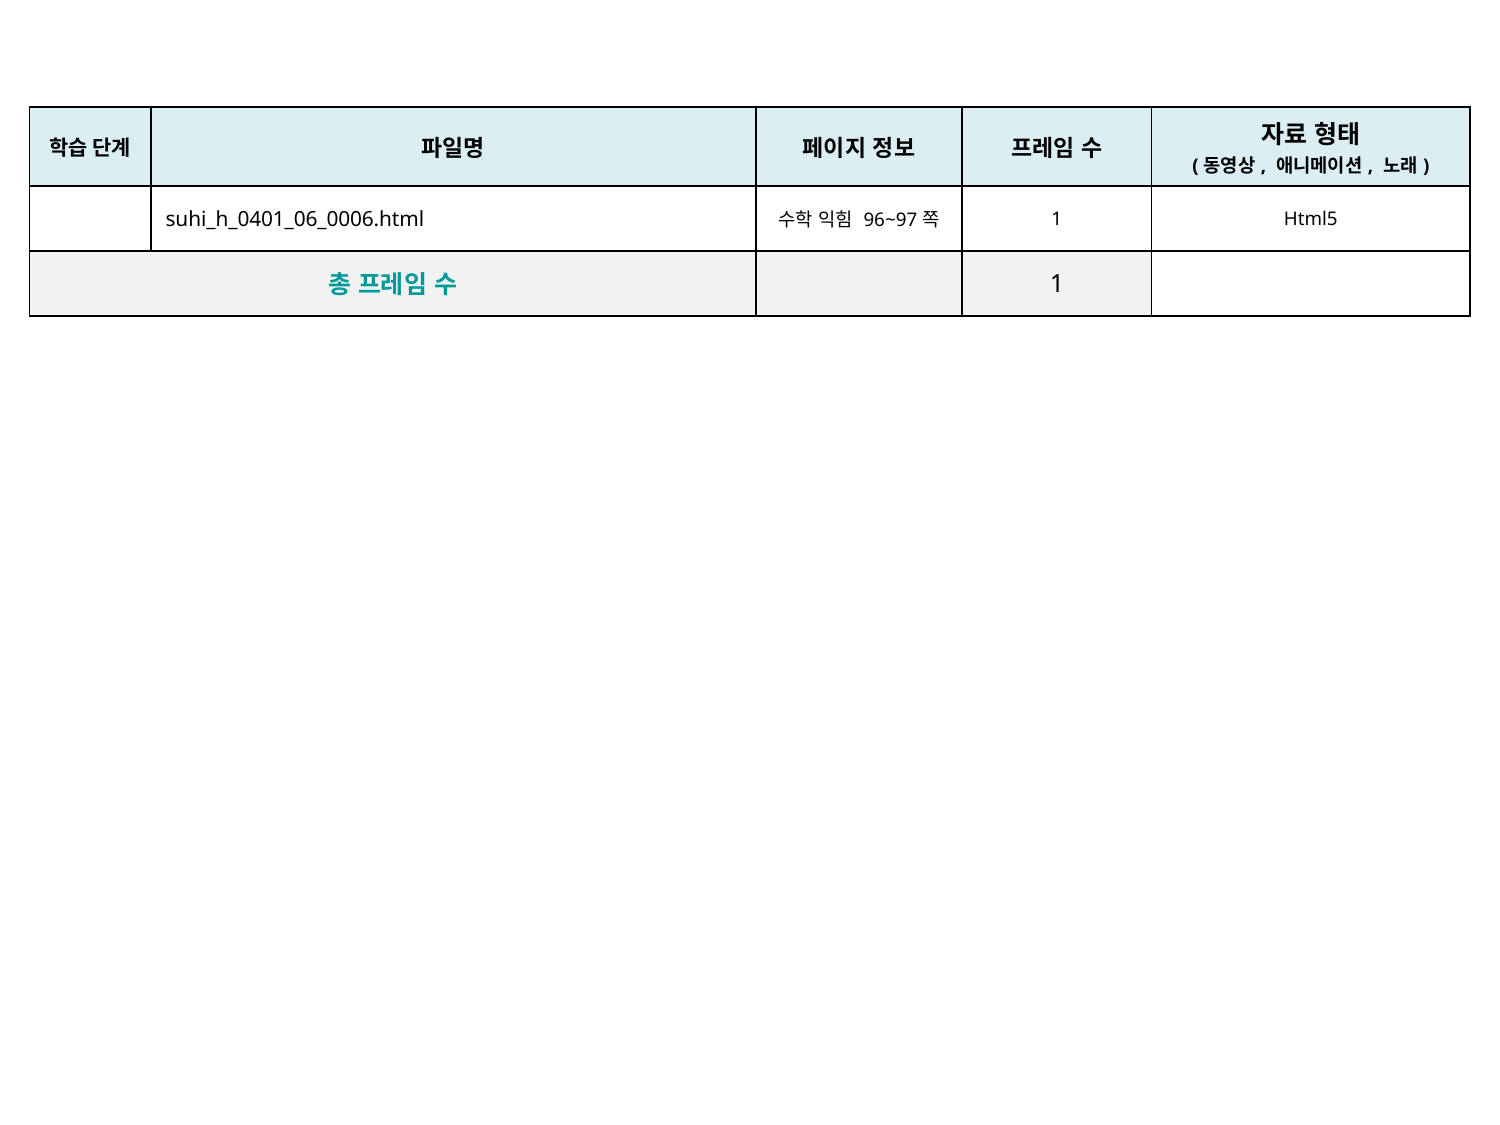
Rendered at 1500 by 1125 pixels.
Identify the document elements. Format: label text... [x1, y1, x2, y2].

table_header 페이지 정보 [757, 108, 961, 185]
table_header 프레임 수 [963, 108, 1151, 185]
table_cell 1 [963, 187, 1151, 250]
table_cell 총 프레임 수 [30, 252, 755, 315]
table_cell [30, 187, 150, 250]
table_header 자료 형태 (동영상, 애니메이션, 노래) [1152, 108, 1469, 185]
table_cell [1152, 252, 1469, 315]
table_cell suhi_h_0401_06_0006.html [152, 187, 755, 250]
table_header 학습 단계 [30, 108, 150, 185]
table_cell 1 [963, 252, 1151, 315]
table_cell 수학 익힘 96~97쪽 [757, 187, 961, 250]
table_cell Html5 [1152, 187, 1469, 250]
table_cell [757, 252, 961, 315]
table_header 파일명 [152, 108, 755, 185]
